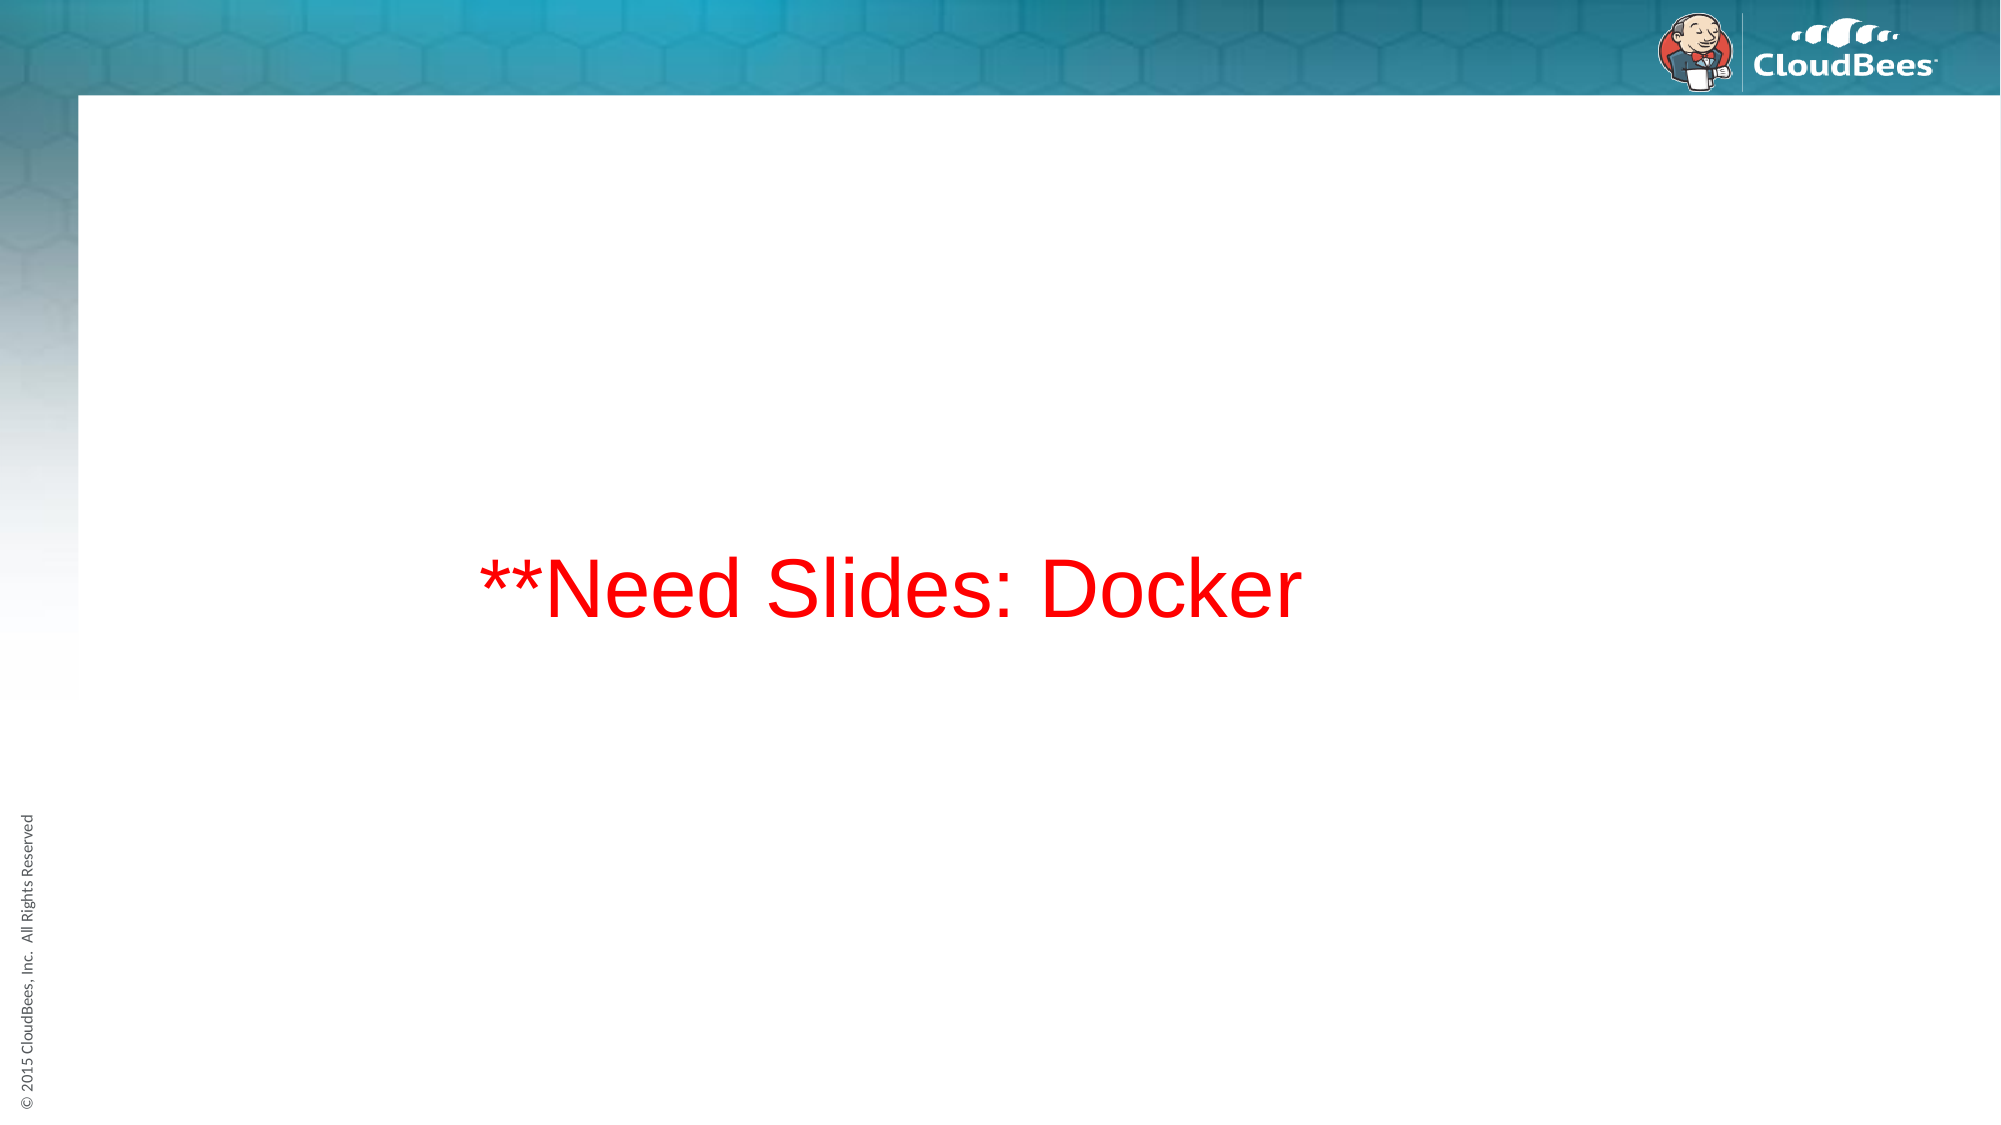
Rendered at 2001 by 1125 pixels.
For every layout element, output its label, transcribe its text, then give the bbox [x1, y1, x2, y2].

text_box **Need Slides: Docker [464, 526, 1319, 642]
picture [0, 0, 2001, 1125]
